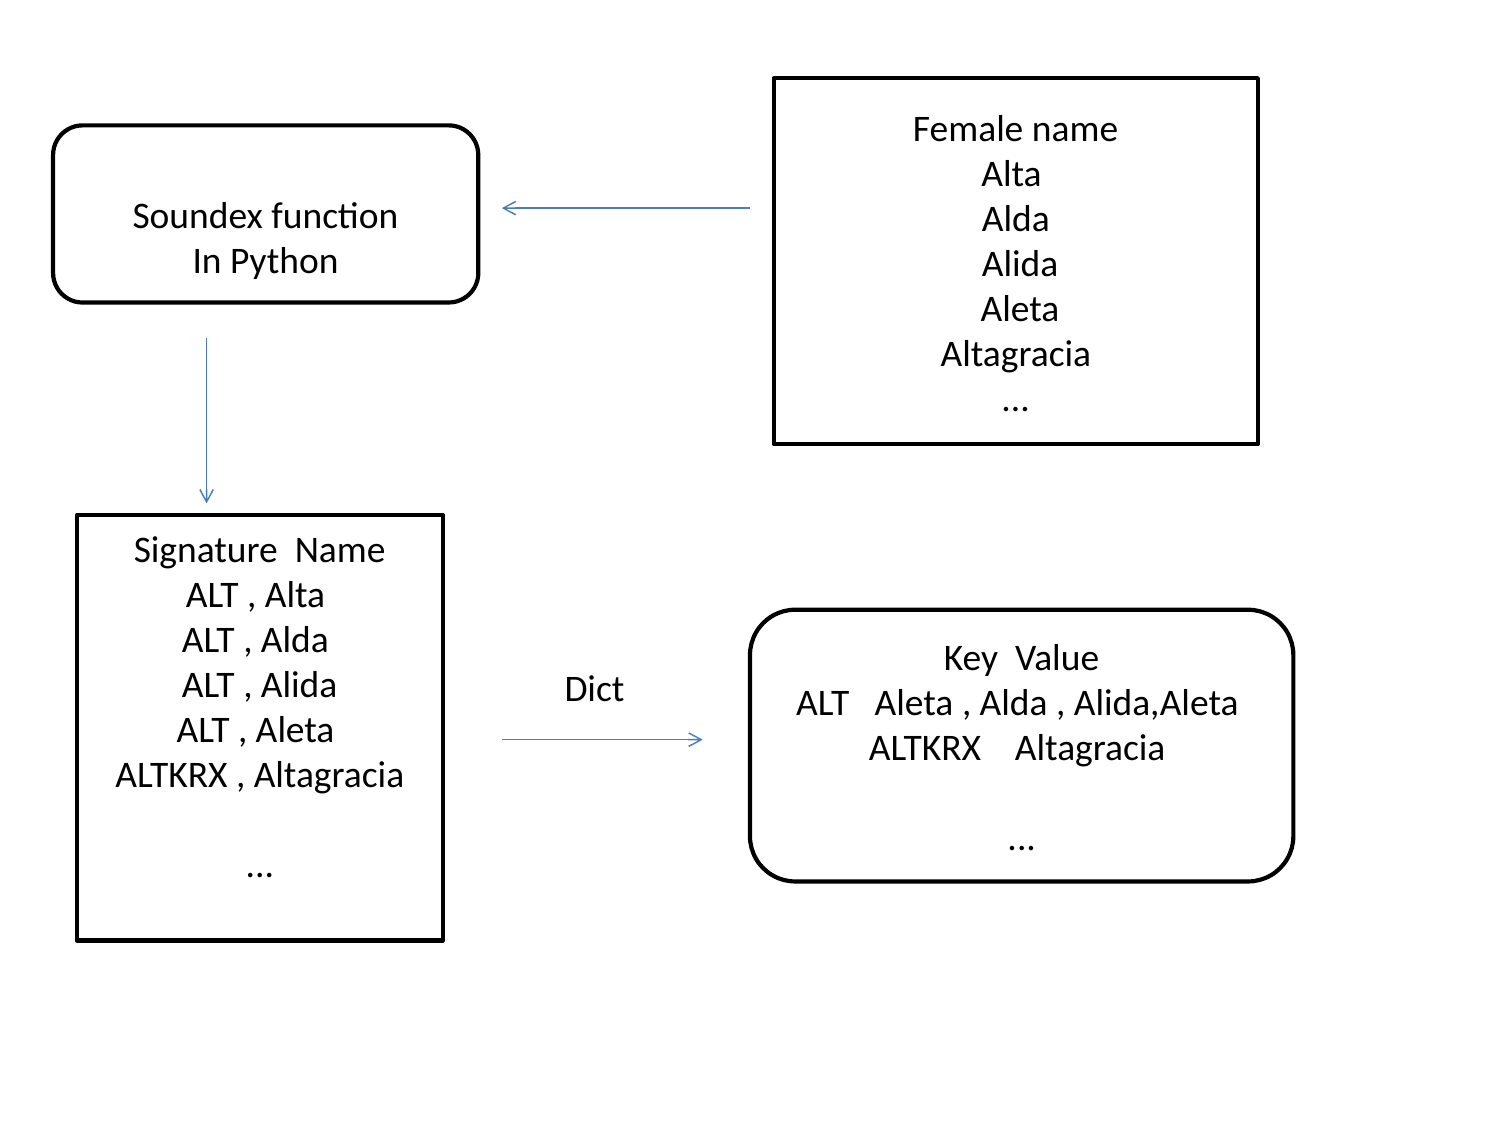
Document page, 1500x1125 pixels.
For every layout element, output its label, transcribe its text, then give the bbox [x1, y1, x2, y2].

text_box Dict [549, 656, 640, 717]
text_box Soundex function In Python [50, 123, 481, 305]
text_box Signature Name ALT , Alta ALT , Alda ALT , Alida ALT , Aleta ALTKRX , Altagracia ... [75, 513, 445, 943]
text_box Key Value ALT Aleta , Alda , Alida,Aleta ALTKRX Altagracia ... [747, 607, 1296, 884]
text_box Female name Alta Alda Alida Aleta Altagracia ... [772, 76, 1260, 446]
